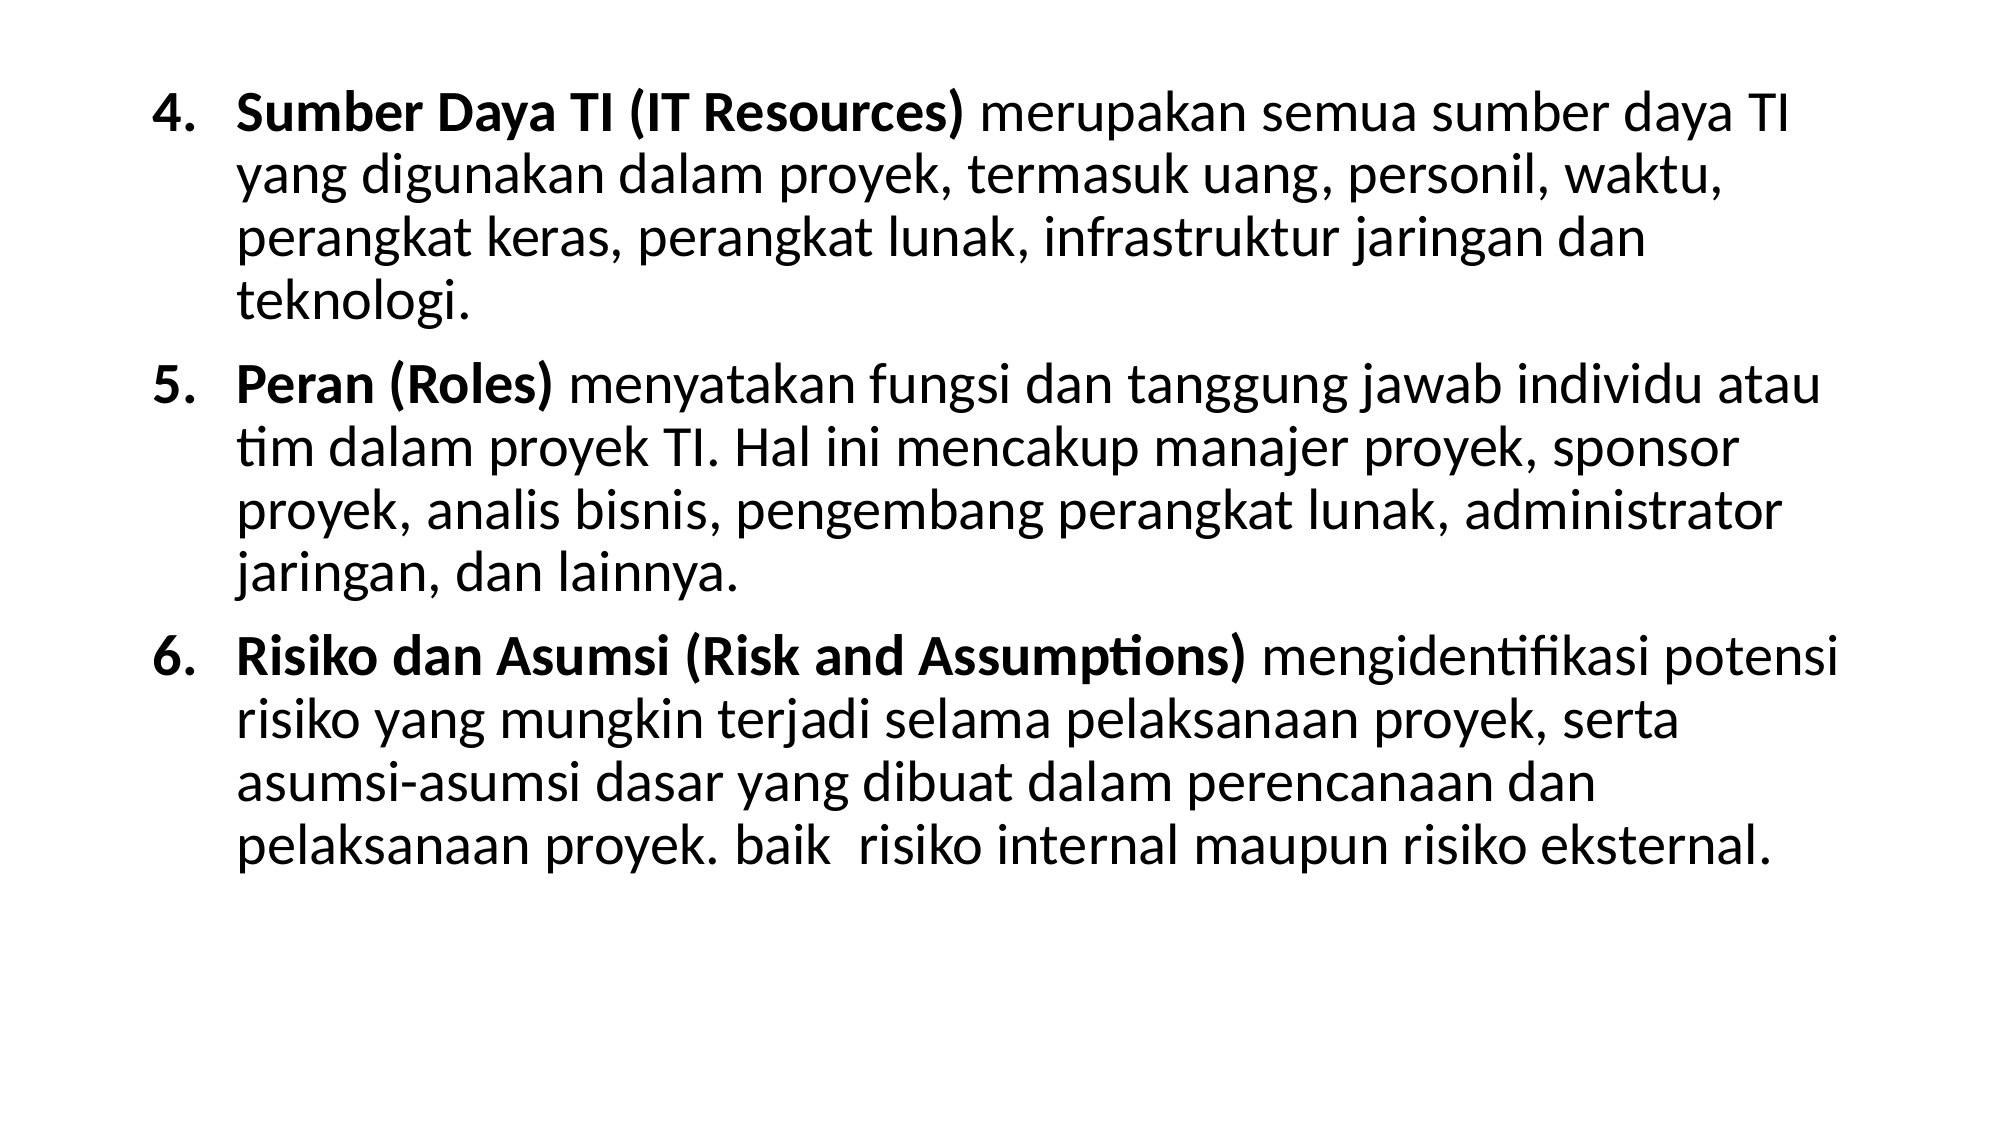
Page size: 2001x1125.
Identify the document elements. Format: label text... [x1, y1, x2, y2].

list Sumber Daya TI (IT Resources) merupakan semua sumber daya TI yang digunakan dalam proyek, termasuk uang, personil, waktu, perangkat keras, perangkat lunak, infrastruktur jaringan dan teknologi. Peran (Roles) menyatakan fungsi dan tanggung jawab individu atau tim dalam proyek TI. Hal ini mencakup manajer proyek, sponsor proyek, analis bisnis, pengembang perangkat lunak, administrator jaringan, dan lainnya. Risiko dan Asumsi (Risk and Assumptions) mengidentifikasi potensi risiko yang mungkin terjadi selama pelaksanaan proyek, serta asumsi-asumsi dasar yang dibuat dalam perencanaan dan pelaksanaan proyek. baik risiko internal maupun risiko eksternal. [137, 73, 1863, 1014]
